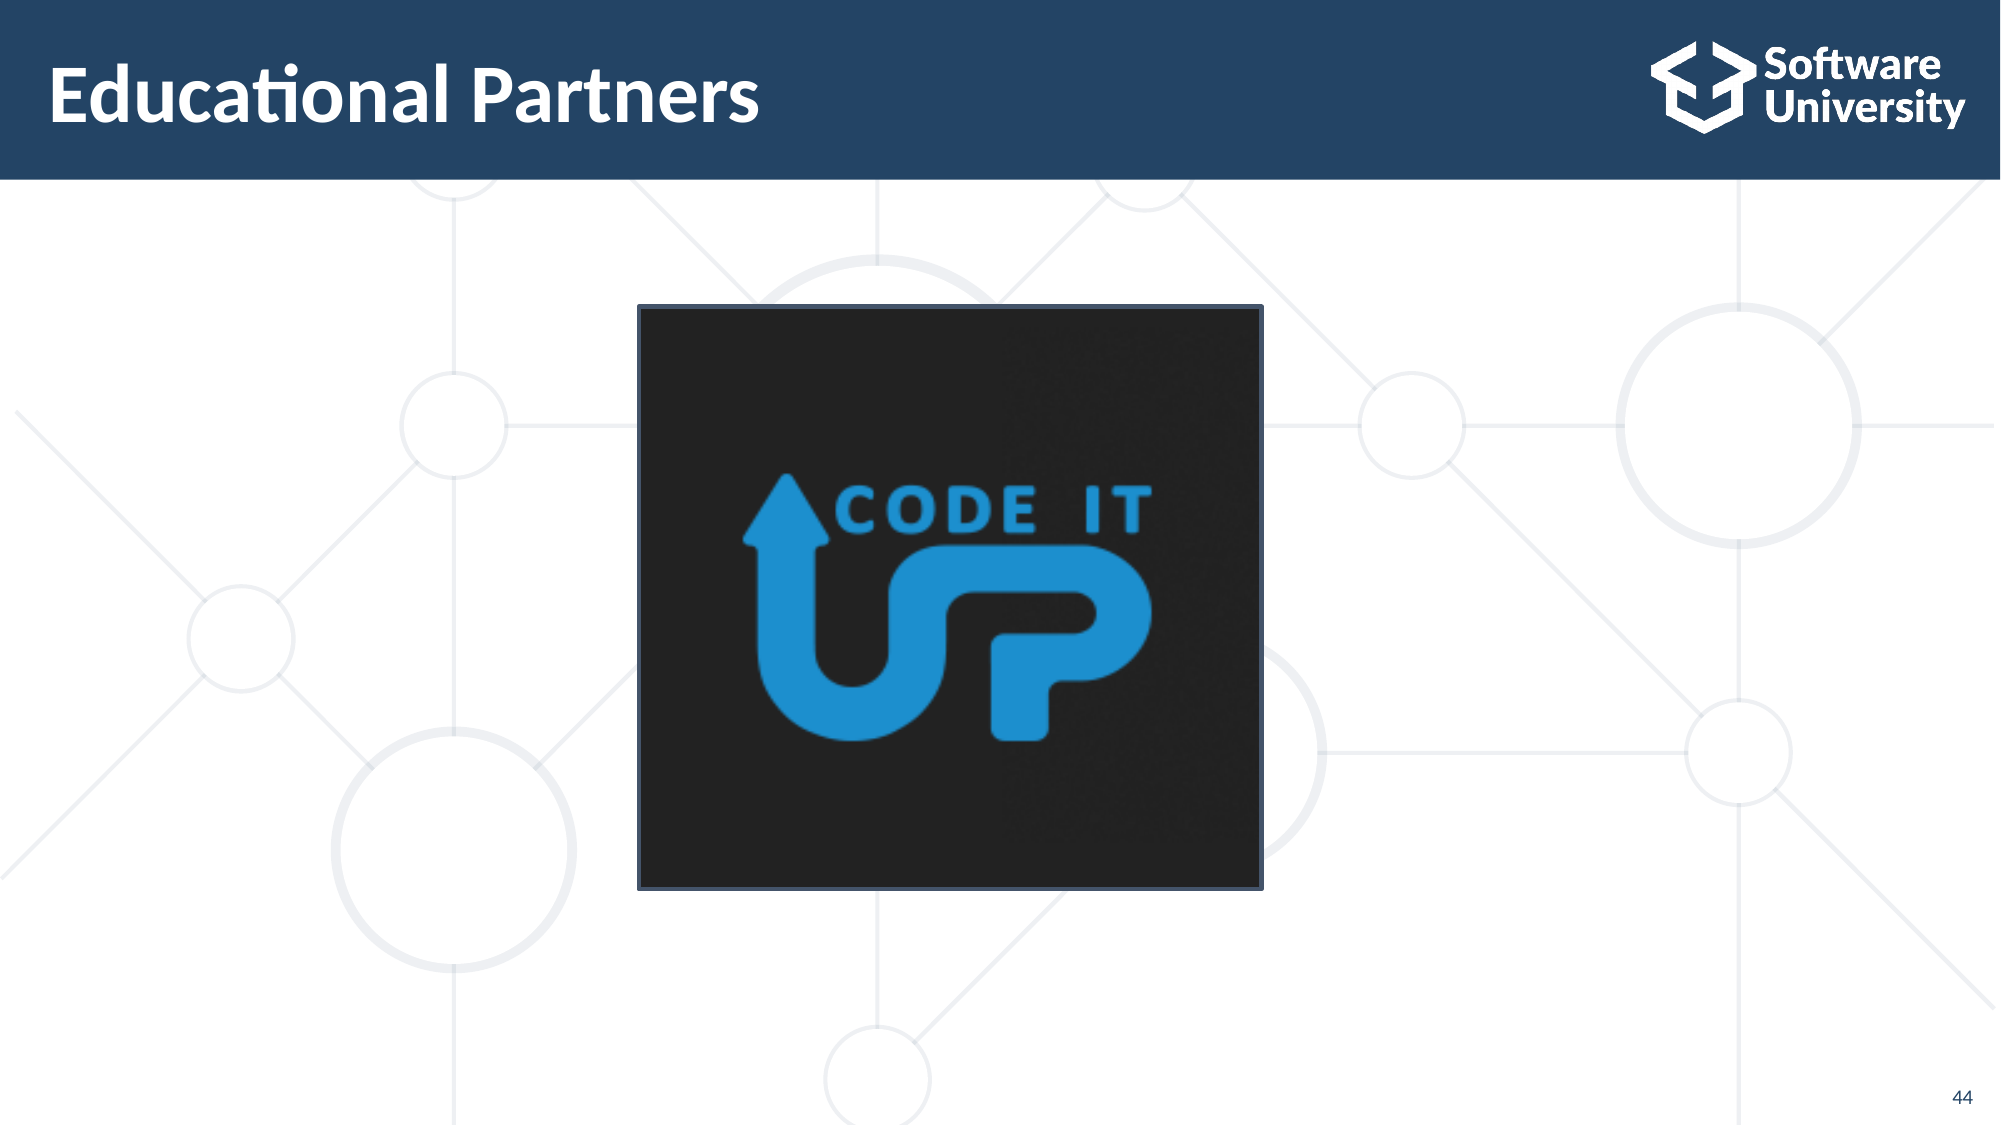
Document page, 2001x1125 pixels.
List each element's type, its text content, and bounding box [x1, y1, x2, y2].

title Educational Partners [31, 16, 1625, 162]
picture [1651, 41, 1966, 134]
picture [640, 308, 1260, 887]
slide_number 44 [1927, 1067, 1989, 1117]
